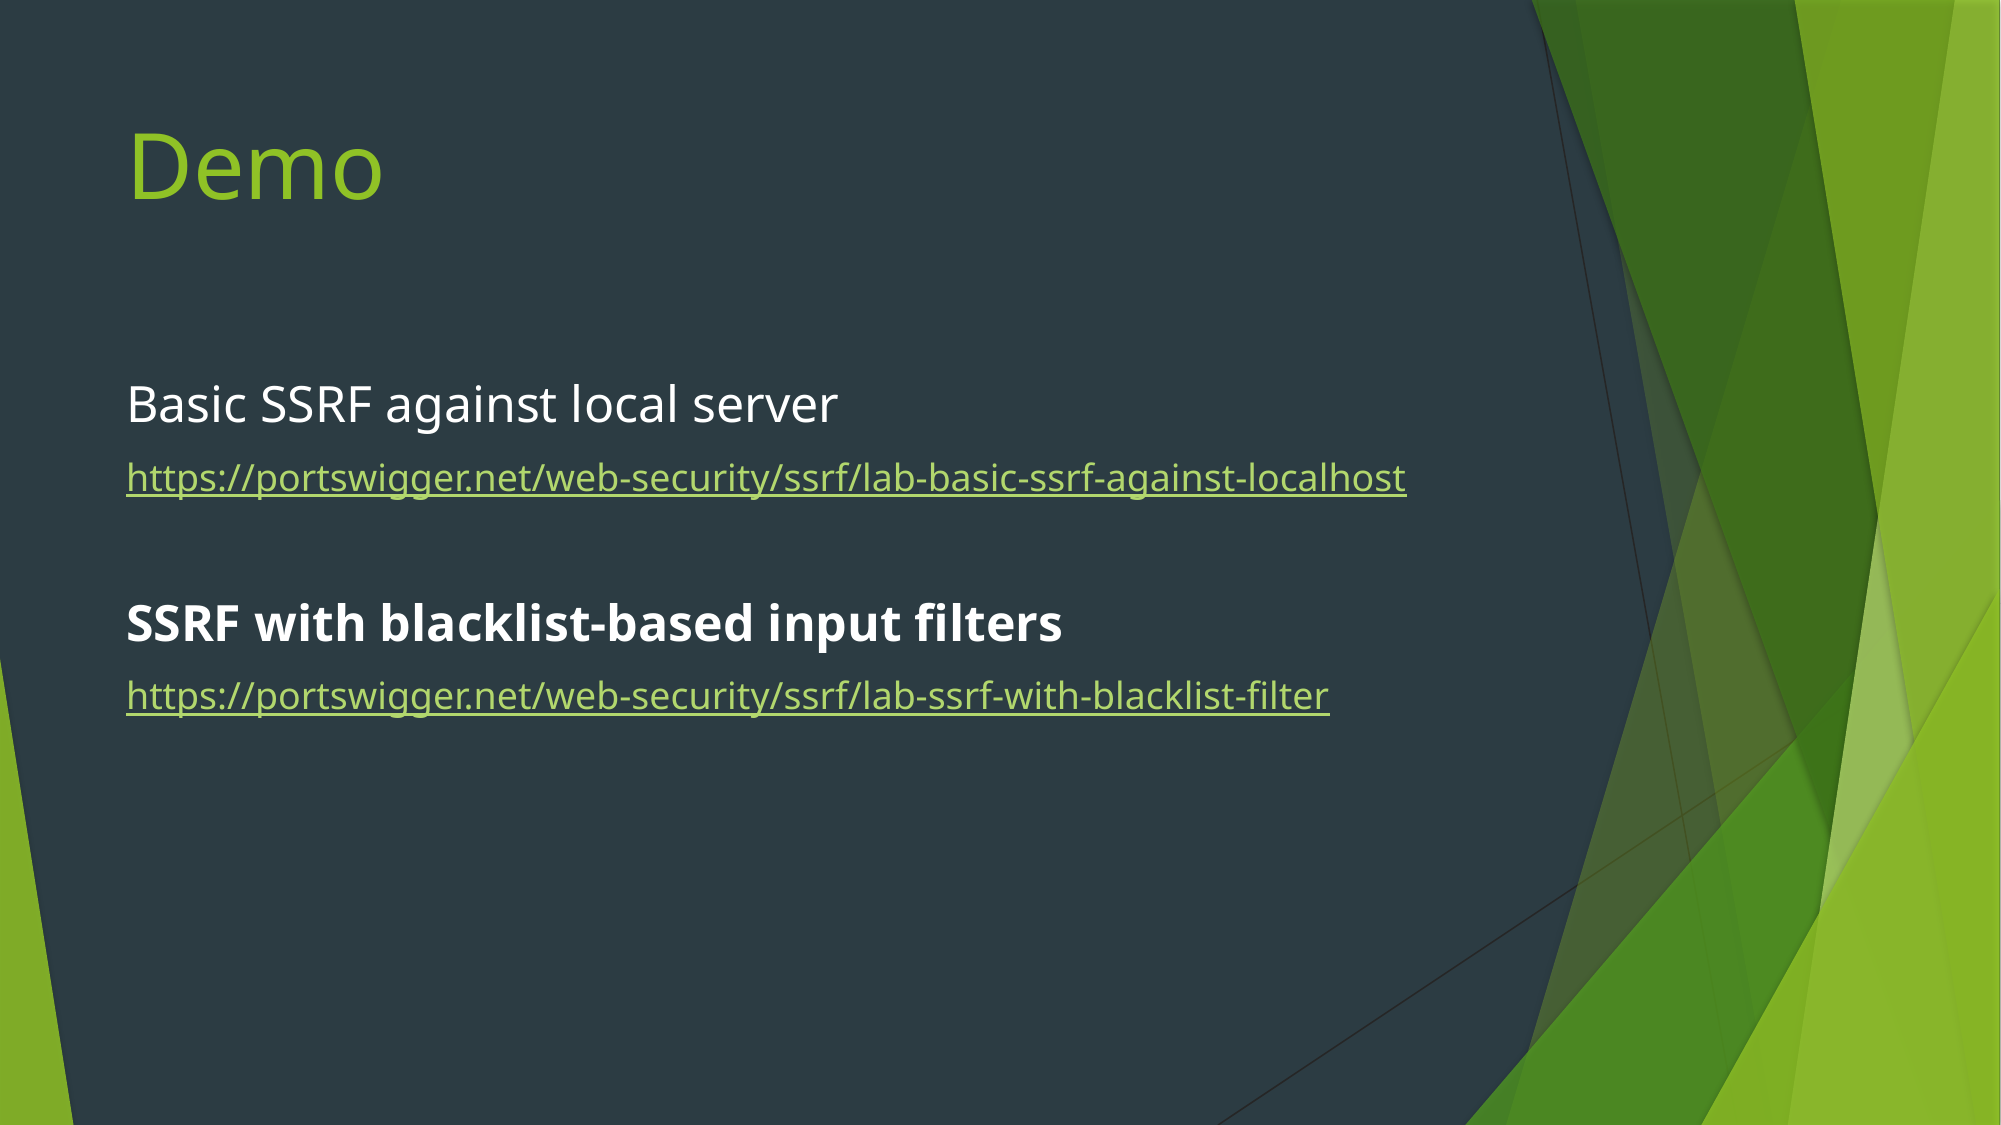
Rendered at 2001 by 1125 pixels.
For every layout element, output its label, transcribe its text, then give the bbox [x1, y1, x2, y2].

list Basic SSRF against local server https://portswigger.net/web-security/ssrf/lab-basic-ssrf-against-localhost SSRF with blacklist-based input filters https://portswigger.net/web-security/ssrf/lab-ssrf-with-blacklist-filter [111, 365, 1522, 774]
title Demo [111, 99, 1522, 246]
